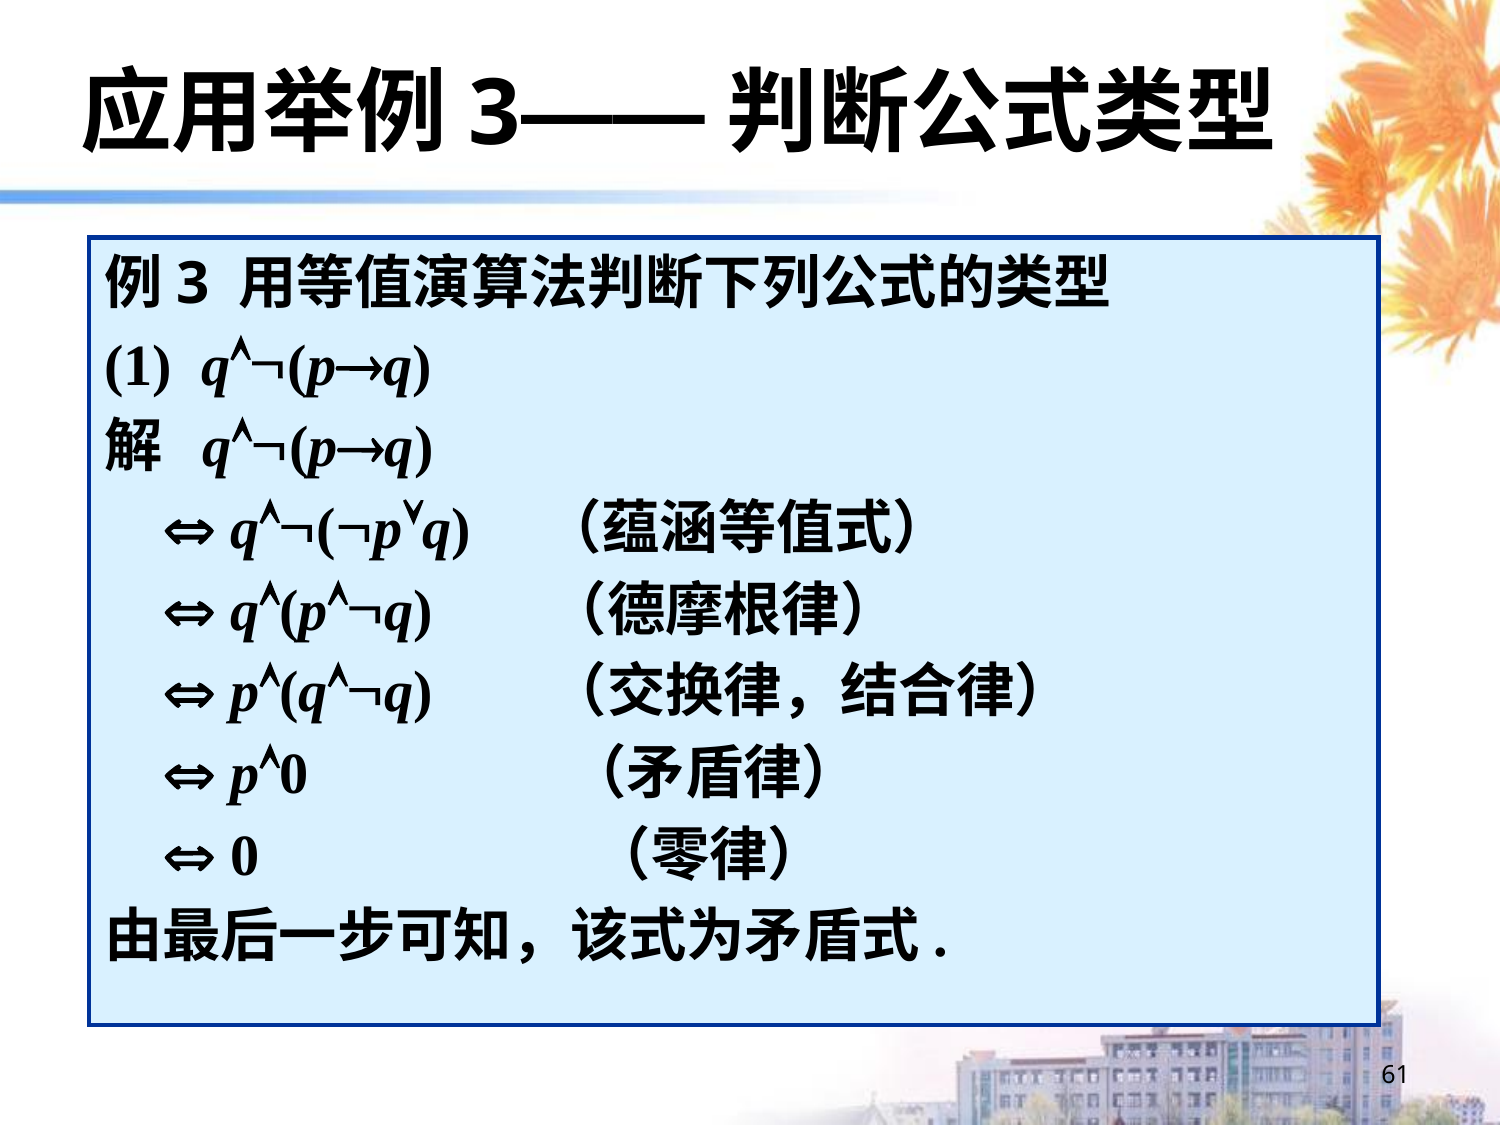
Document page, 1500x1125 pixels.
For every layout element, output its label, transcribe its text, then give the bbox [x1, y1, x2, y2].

list 例3 用等值演算法判断下列公式的类型 (1) q(pq) 解 q(pq)  q(pq) （蕴涵等值式）  q(pq) （德摩根律）  p(qq) （交换律，结合律）  p0 （矛盾律）  0 （零律） 由最后一步可知，该式为矛盾式. [89, 237, 1379, 1026]
title 应用举例3——判断公式类型 [64, 42, 1378, 174]
slide_number 61 [1074, 1024, 1426, 1101]
picture [0, 0, 1500, 1125]
